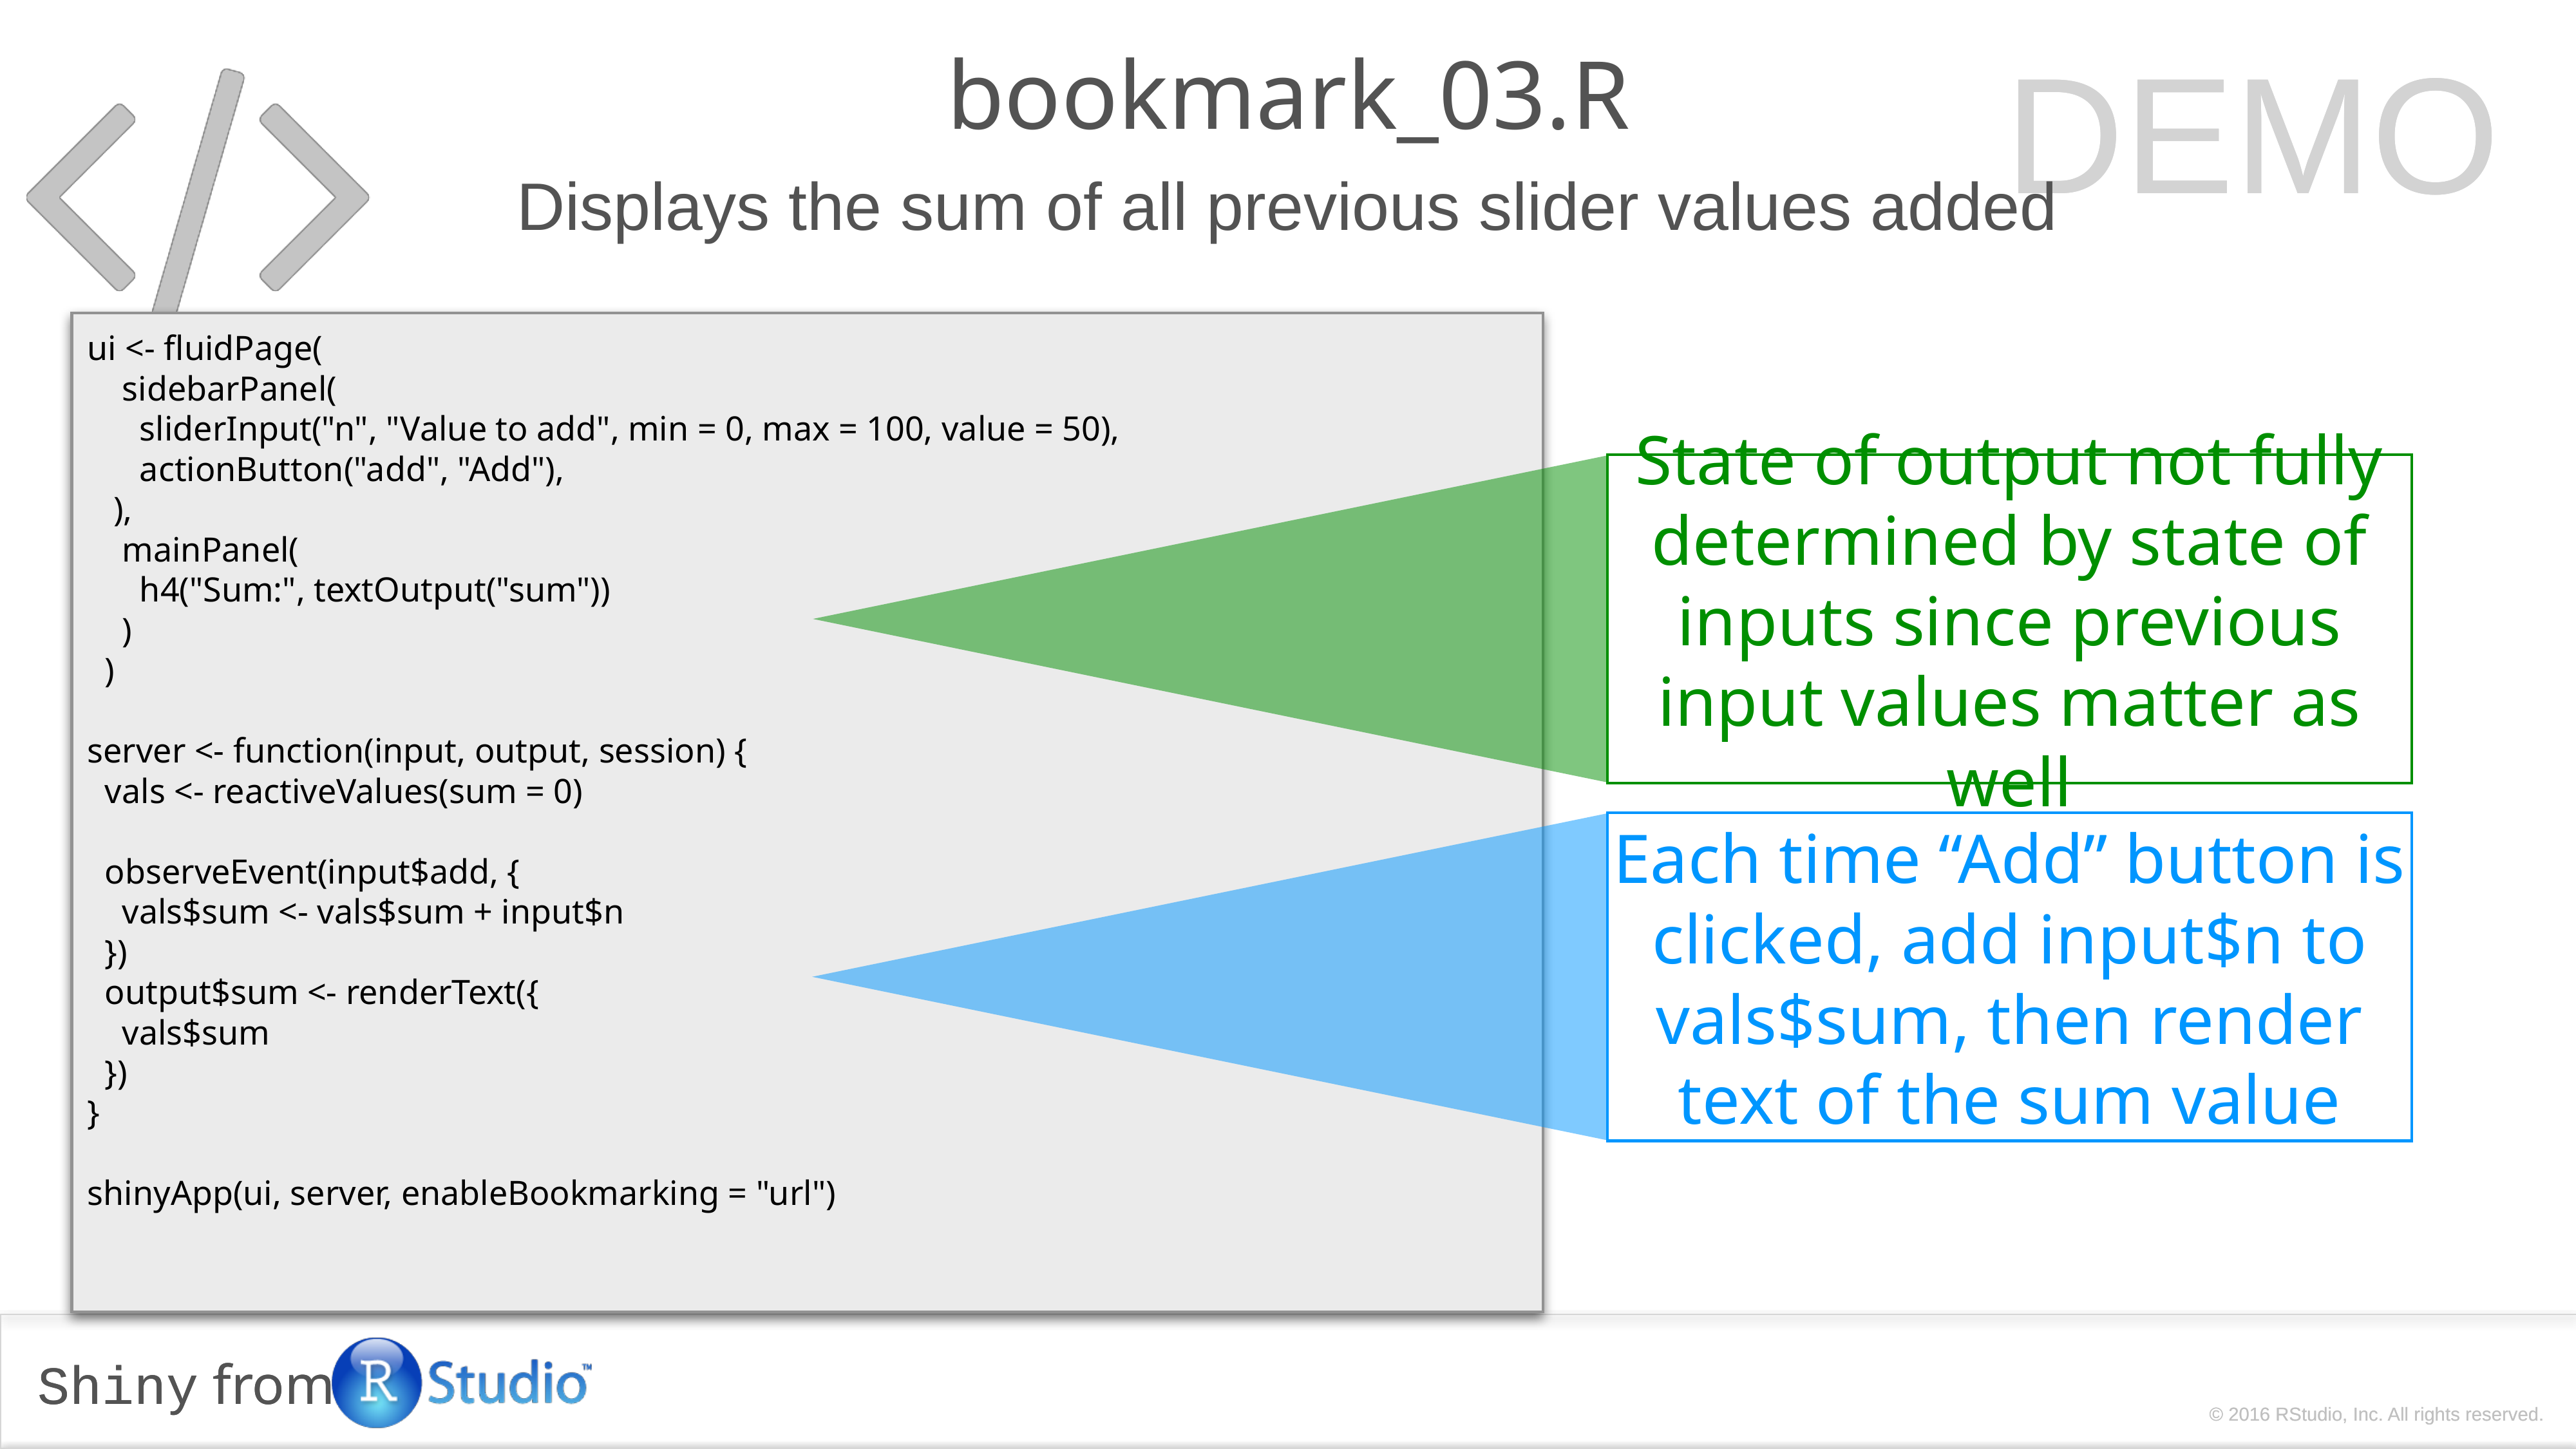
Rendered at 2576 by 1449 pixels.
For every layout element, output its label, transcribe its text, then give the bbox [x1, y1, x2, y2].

text_box bookmark_03.R [942, 30, 1636, 153]
text_box ui <- fluidPage( sidebarPanel( sliderInput("n", "Value to add", min = 0, max = 100, value = 50), actionButton("add", "Add"), ), mainPanel( h4("Sum:", textOutput("sum")) ) ) server <- function(input, output, session) { vals <- reactiveValues(sum = 0) observeEvent(input$add, { vals$sum <- vals$sum + input$n }) output$sum <- renderText({ vals$sum }) } shinyApp(ui, server, enableBookmarking = "url") [82, 321, 1533, 1218]
picture [26, 26, 371, 371]
text_box demo [70, 22, 2506, 233]
text_box [71, 371, 1543, 1312]
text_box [813, 454, 2412, 784]
text_box [1, 1314, 2576, 1448]
picture [331, 1337, 600, 1429]
text_box Displays the sum of all previous slider values added [511, 158, 2065, 249]
text_box Shiny from [18, 1345, 331, 1421]
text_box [811, 812, 2412, 1141]
text_box [371, 313, 1543, 454]
